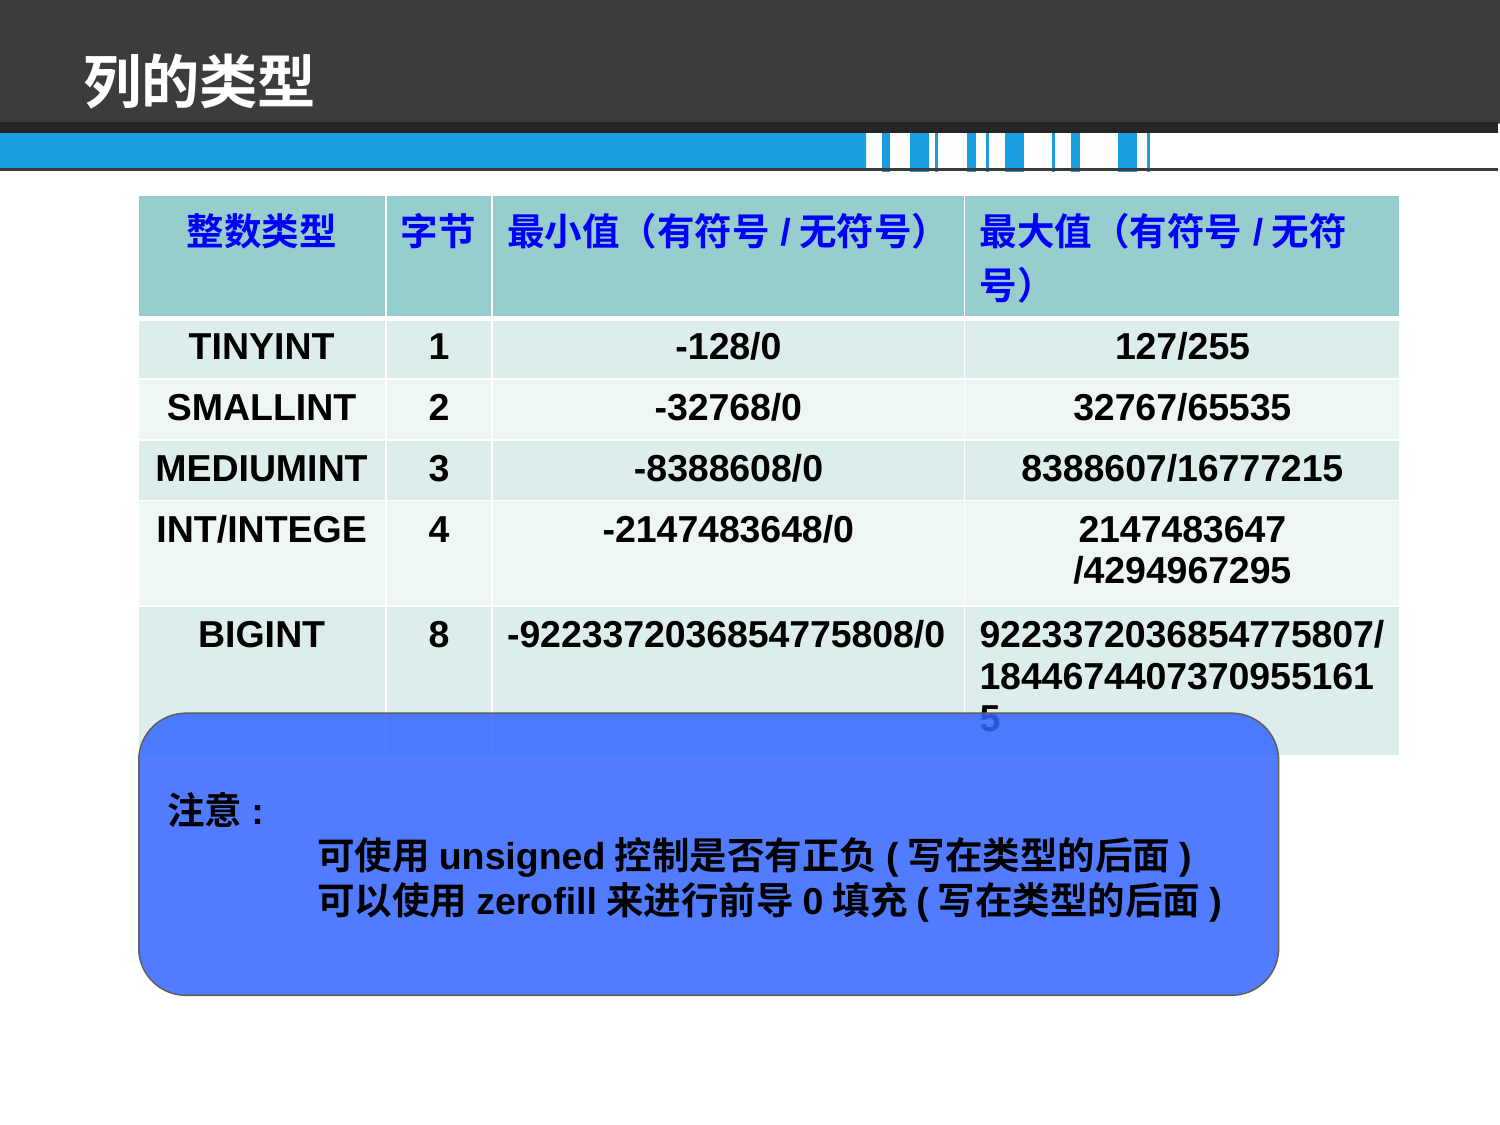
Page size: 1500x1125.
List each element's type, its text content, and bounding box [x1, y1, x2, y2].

table_header 最小值（有符号/无符号） [493, 196, 964, 316]
text_box 注意: 可使用unsigned控制是否有正负(写在类型的后面) 可以使用zerofill来进行前导0填充(写在类型的后面) [138, 713, 1279, 996]
table_cell -2147483648/0 [493, 501, 964, 605]
table_cell -8388608/0 [493, 441, 964, 500]
table_cell 32767/65535 [965, 380, 1399, 439]
table_cell -128/0 [493, 321, 964, 378]
table_cell -9223372036854775808/0 [493, 607, 964, 713]
table_cell 2147483647 /4294967295 [965, 501, 1399, 605]
table_header 整数类型 [139, 196, 385, 316]
table_cell 3 [387, 441, 491, 500]
table_cell 4 [387, 501, 491, 605]
table_cell 9223372036854775807/18446744073709551615 [965, 607, 1399, 755]
title 列的类型 [68, 7, 1429, 124]
table_cell 127/255 [965, 321, 1399, 378]
picture [882, 133, 1150, 168]
table_cell 2 [387, 380, 491, 439]
table_cell INT/INTEGE [139, 501, 385, 605]
table_cell MEDIUMINT [139, 441, 385, 500]
table_cell -32768/0 [493, 380, 964, 439]
table_cell 8388607/16777215 [965, 441, 1399, 500]
table_cell TINYINT [139, 321, 385, 378]
table_header 字节 [387, 196, 491, 316]
table_cell 8 [387, 607, 491, 713]
table_cell 1 [387, 321, 491, 378]
table_header 最大值（有符号/无符号） [965, 196, 1399, 316]
table_cell SMALLINT [139, 380, 385, 439]
table_cell BIGINT [139, 607, 385, 749]
